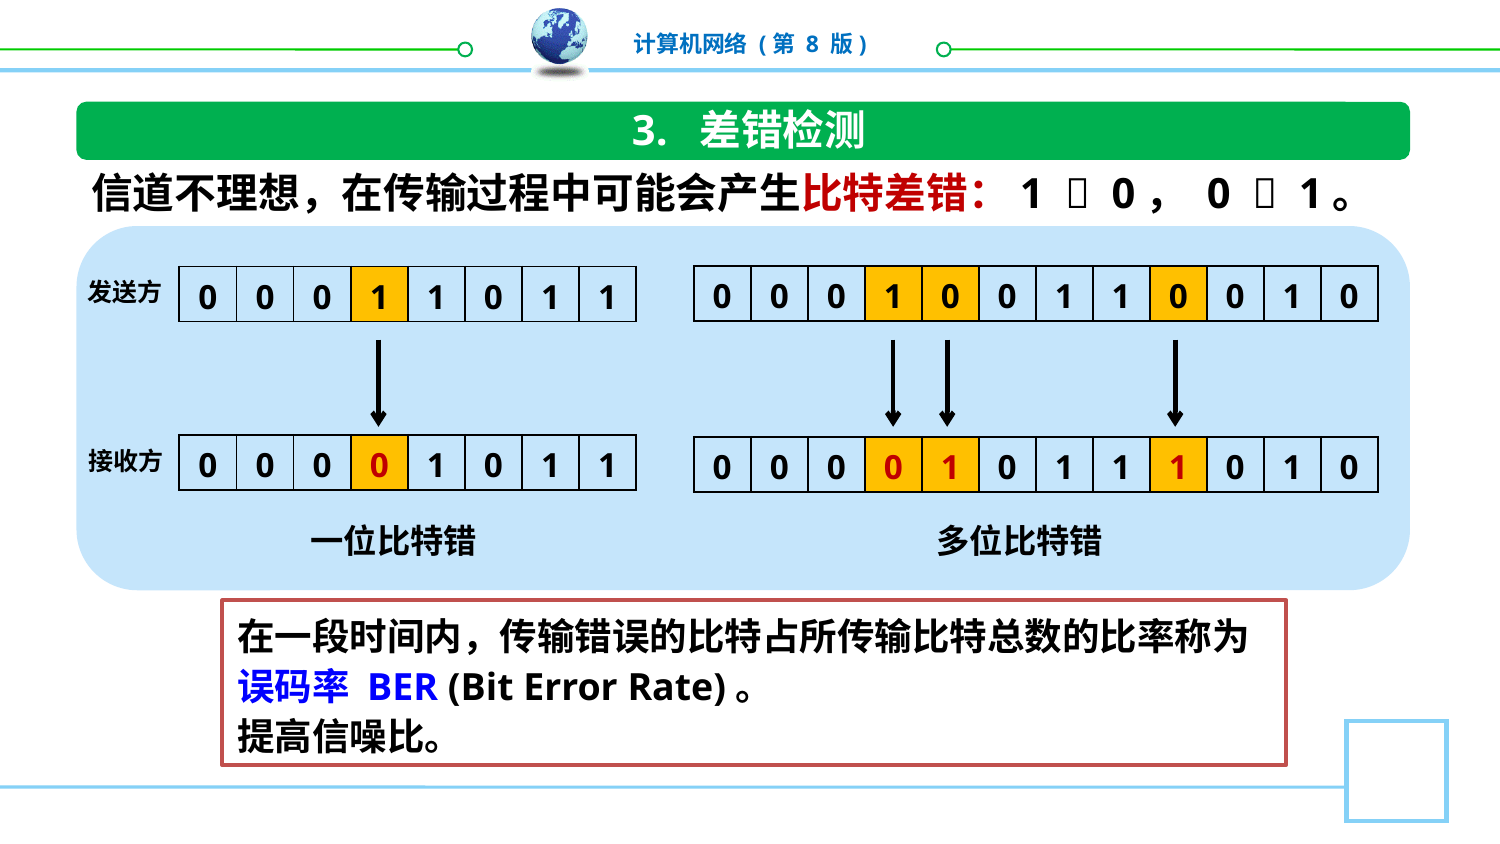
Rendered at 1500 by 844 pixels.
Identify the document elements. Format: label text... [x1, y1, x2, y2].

table_header 1 [866, 267, 921, 320]
text_box 在一段时间内，传输错误的比特占所传输比特总数的比率称为误码率 BER (Bit Error Rate)。 提高信噪比。 [220, 598, 1288, 767]
table_header 0 [1208, 267, 1263, 320]
text_box [74, 224, 1413, 593]
table_header 0 [1151, 267, 1206, 320]
table_header 0 [980, 267, 1035, 320]
table_header 1 [1094, 267, 1149, 320]
table_header 0 [180, 436, 236, 489]
table_header 1 [1037, 438, 1092, 491]
text_box 发送方 [72, 269, 178, 314]
table_header 0 [1208, 438, 1263, 491]
table_header 0 [180, 267, 236, 321]
picture [529, 6, 589, 82]
table_header 0 [466, 267, 521, 321]
table_header 1 [1265, 438, 1320, 491]
table_header 0 [237, 436, 293, 489]
table_header 1 [352, 267, 407, 321]
table_header 1 [523, 436, 578, 489]
table_header 1 [580, 267, 635, 321]
table_header 0 [980, 438, 1035, 491]
table_header 1 [1037, 267, 1092, 320]
table_header 1 [580, 436, 635, 489]
table_header 0 [866, 438, 921, 491]
table_header 0 [1322, 438, 1377, 491]
table_header 1 [1151, 438, 1206, 491]
table_header 0 [1322, 267, 1377, 320]
table_header 0 [466, 436, 521, 489]
table_header 1 [923, 438, 978, 491]
table_header 0 [809, 267, 864, 320]
table_header 0 [923, 267, 978, 320]
table_header 1 [1265, 267, 1320, 320]
table_header 0 [352, 436, 407, 489]
table_header 1 [409, 436, 464, 489]
text_box 信道不理想，在传输过程中可能会产生比特差错：1  0， 0  1。 [76, 159, 1410, 224]
table_header 1 [1094, 438, 1149, 491]
text_box [76, 101, 617, 159]
table_header 0 [695, 267, 750, 320]
table_header 1 [409, 267, 464, 321]
table_header 0 [752, 267, 807, 320]
table_header 0 [695, 438, 750, 491]
text_box 一位比特错 [295, 513, 492, 568]
text_box 多位比特错 [922, 513, 1119, 568]
table_header 0 [294, 267, 350, 321]
table_header 0 [237, 267, 293, 321]
text_box [882, 101, 1411, 159]
table_header 0 [294, 436, 350, 489]
table_header 0 [809, 438, 864, 491]
table_header 0 [752, 438, 807, 491]
table_header 1 [523, 267, 578, 321]
text_box 接收方 [73, 438, 179, 483]
text_box 3. 差错检测 [617, 96, 882, 159]
